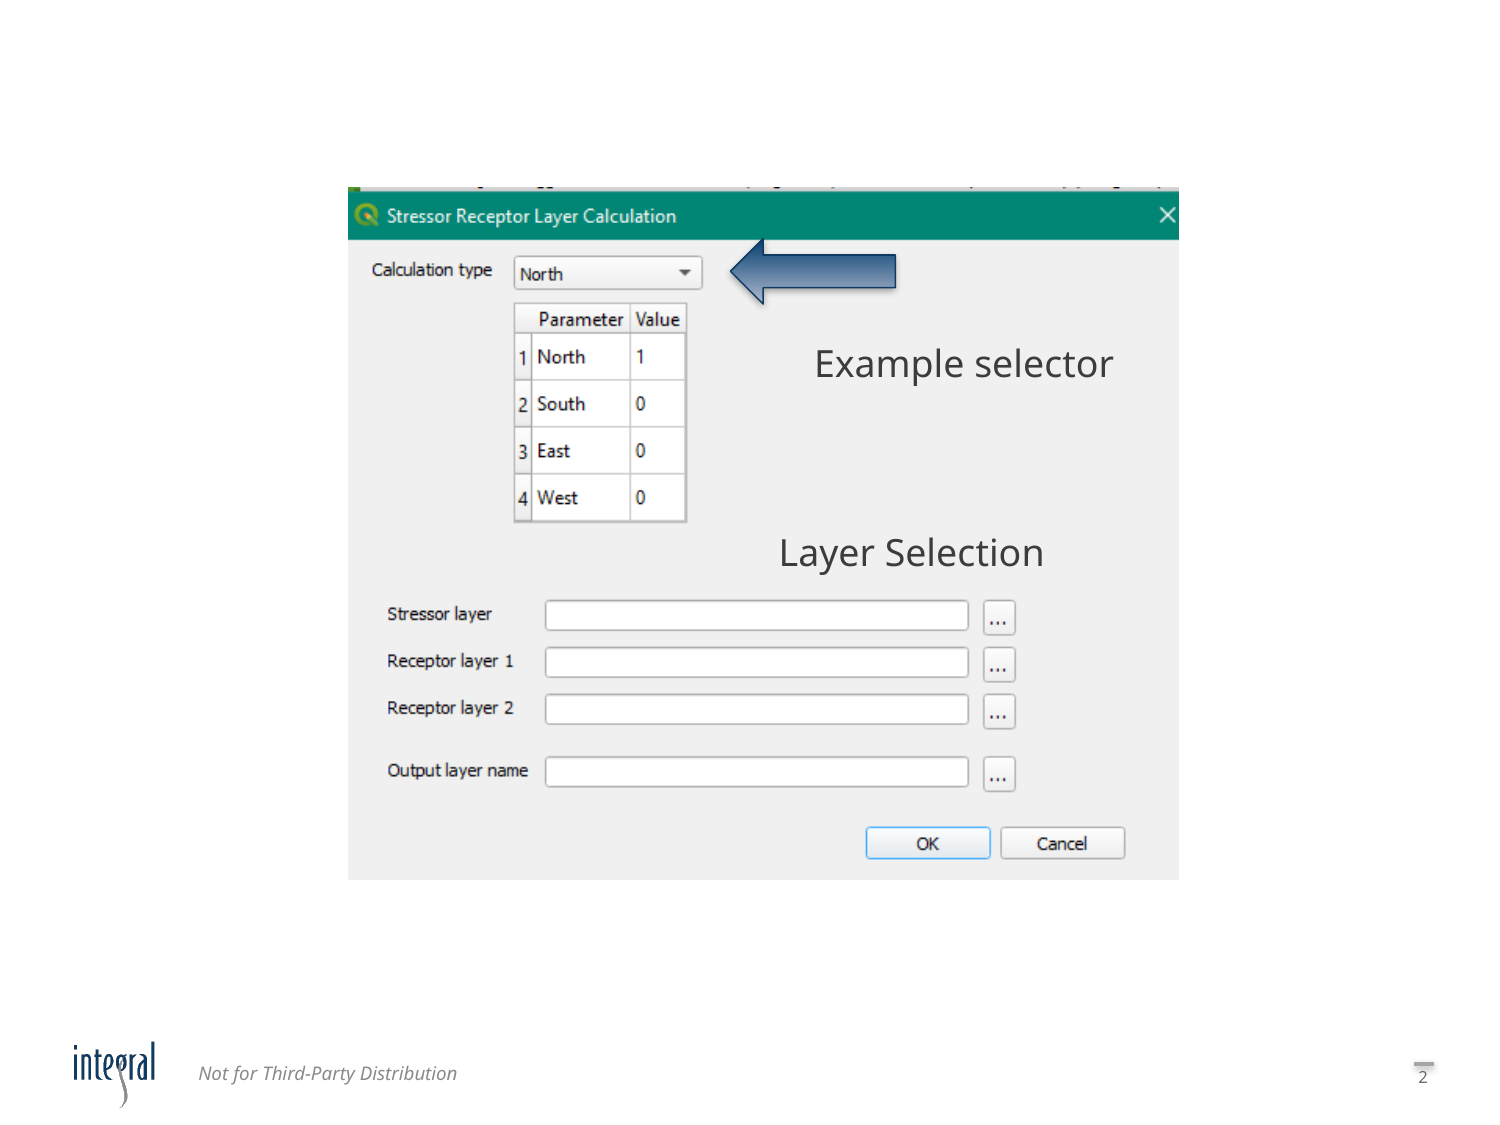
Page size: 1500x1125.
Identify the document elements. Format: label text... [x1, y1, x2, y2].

slide_number 2 [1390, 1048, 1456, 1109]
picture [348, 187, 1179, 881]
picture [68, 1036, 160, 1113]
